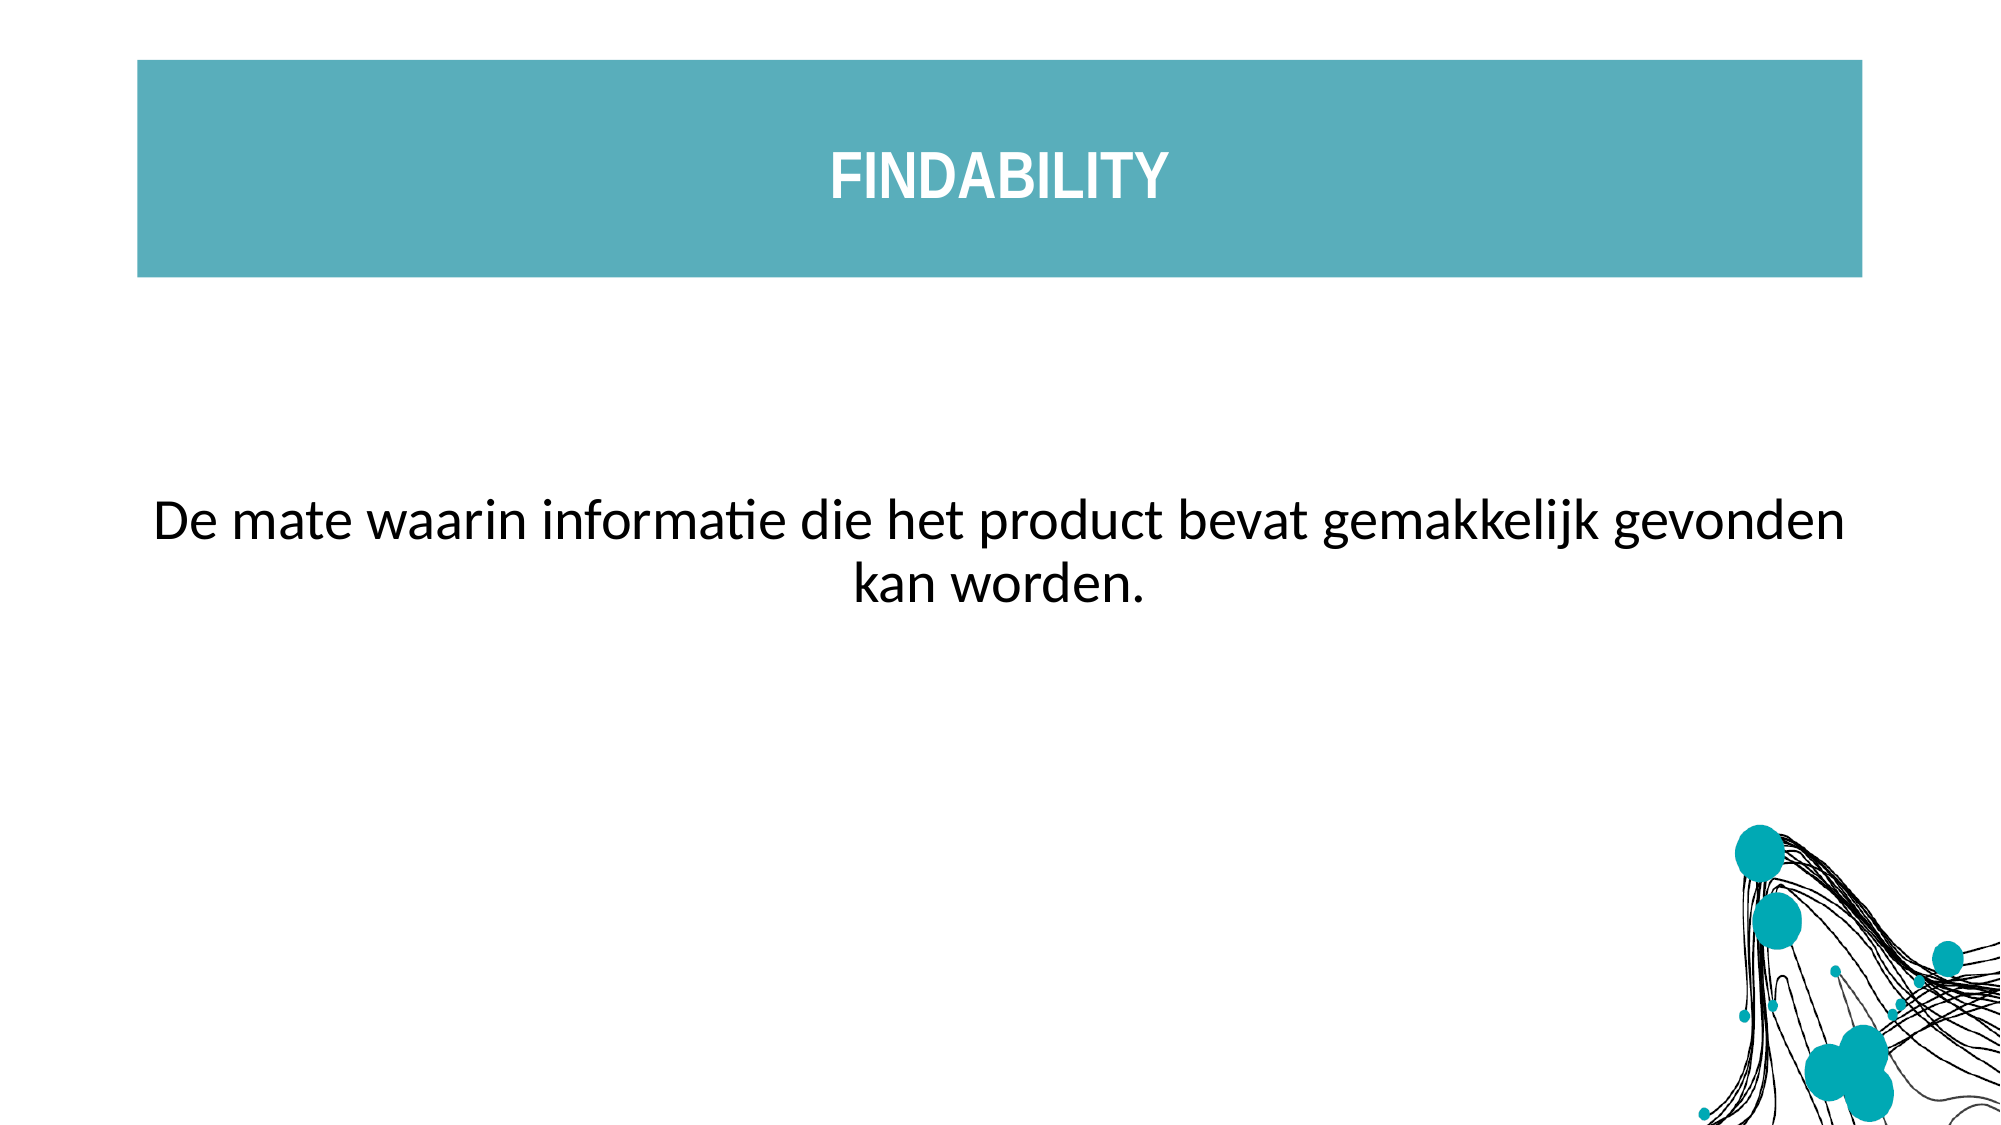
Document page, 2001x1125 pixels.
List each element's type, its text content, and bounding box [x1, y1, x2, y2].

list De mate waarin informatie die het product bevat gemakkelijk gevonden kan worden. [137, 481, 1863, 1014]
title FINDABILITY [137, 59, 1863, 278]
picture [1685, 746, 2000, 1125]
